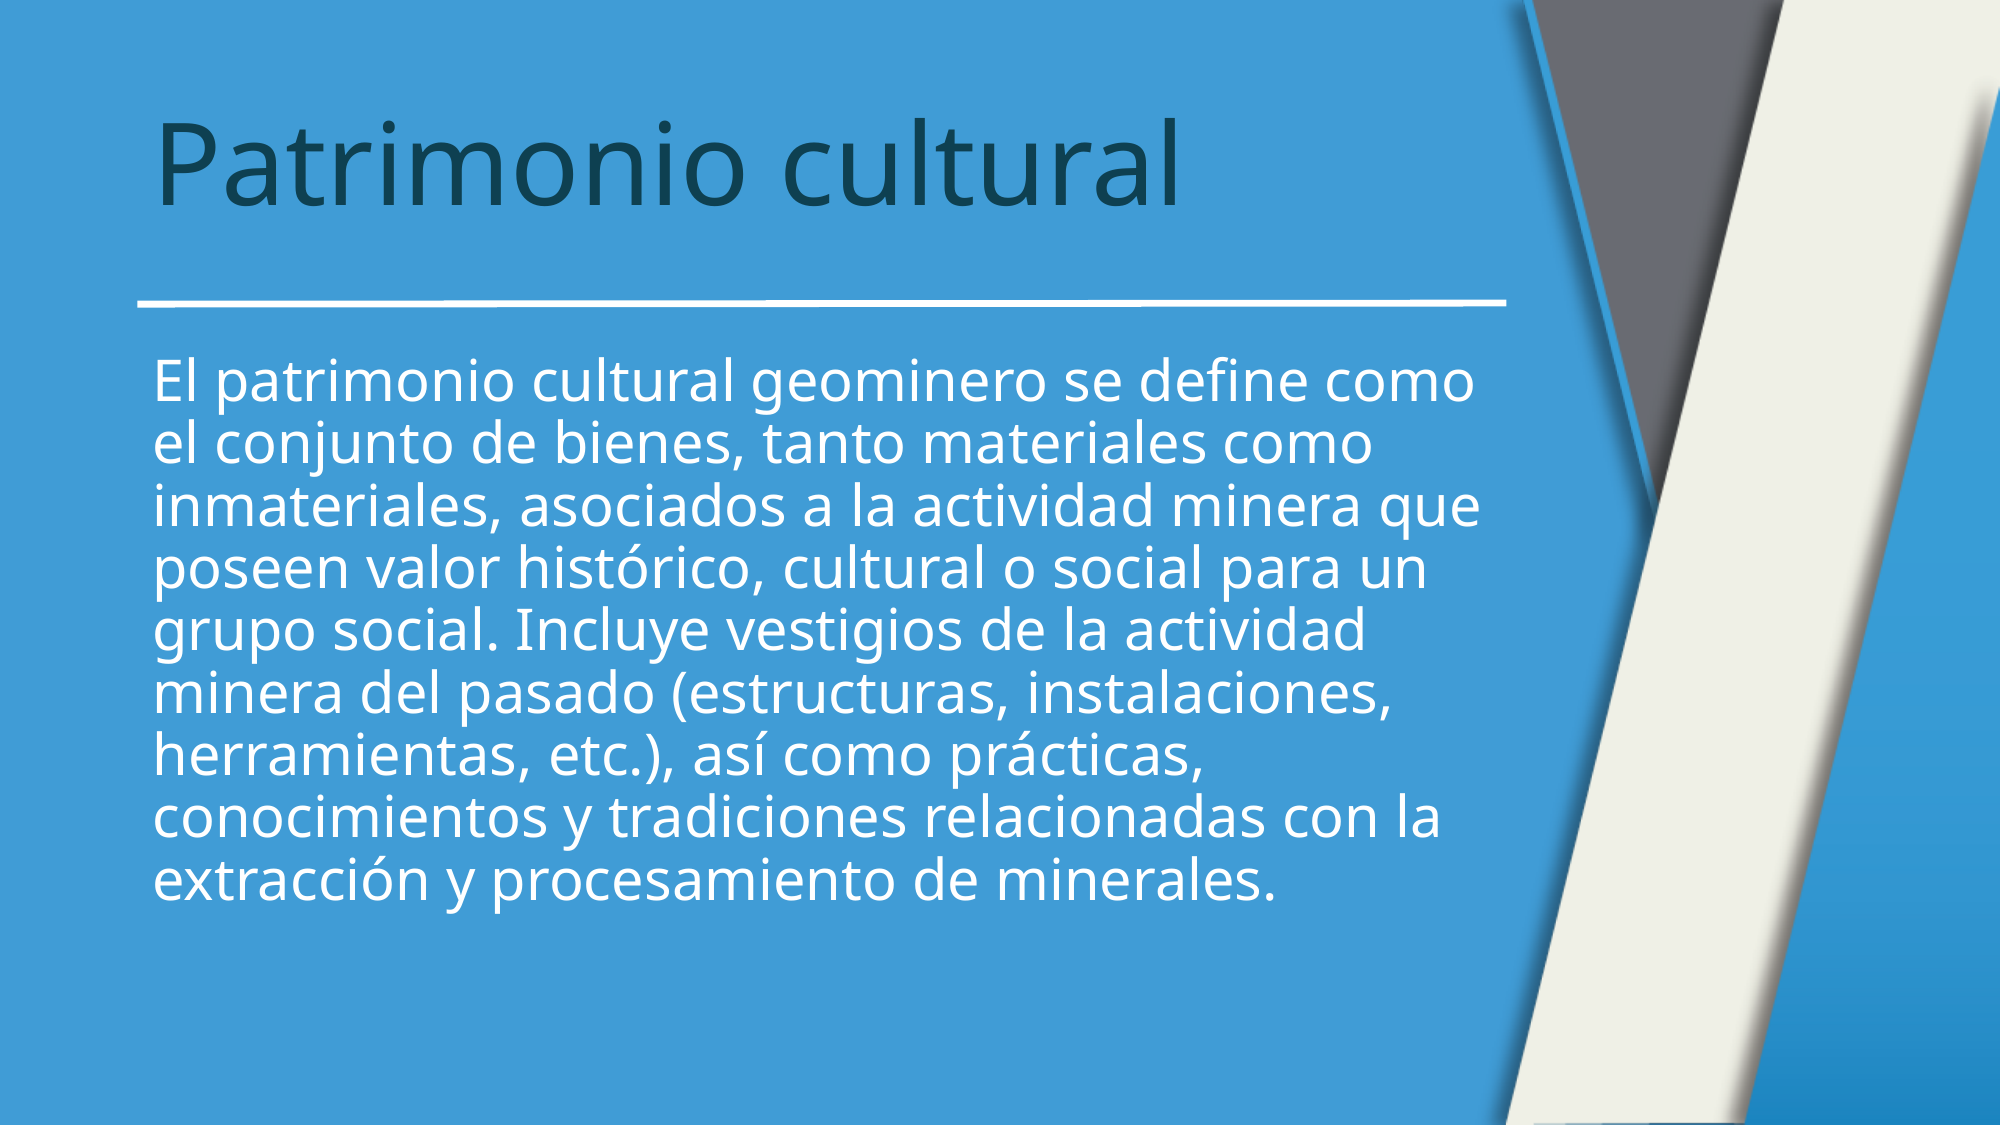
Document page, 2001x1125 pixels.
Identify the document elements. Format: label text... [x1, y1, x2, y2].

title Patrimonio cultural [137, 59, 1507, 278]
picture [1445, 0, 2000, 1125]
list El patrimonio cultural geominero se define como el conjunto de bienes, tanto materiales como inmateriales, asociados a la actividad minera que poseen valor histórico, cultural o social para un grupo social. Incluye vestigios de la actividad minera del pasado (estructuras, instalaciones, herramientas, etc.), así como prácticas, conocimientos y tradiciones relacionadas con la extracción y procesamiento de minerales. [137, 344, 1507, 989]
